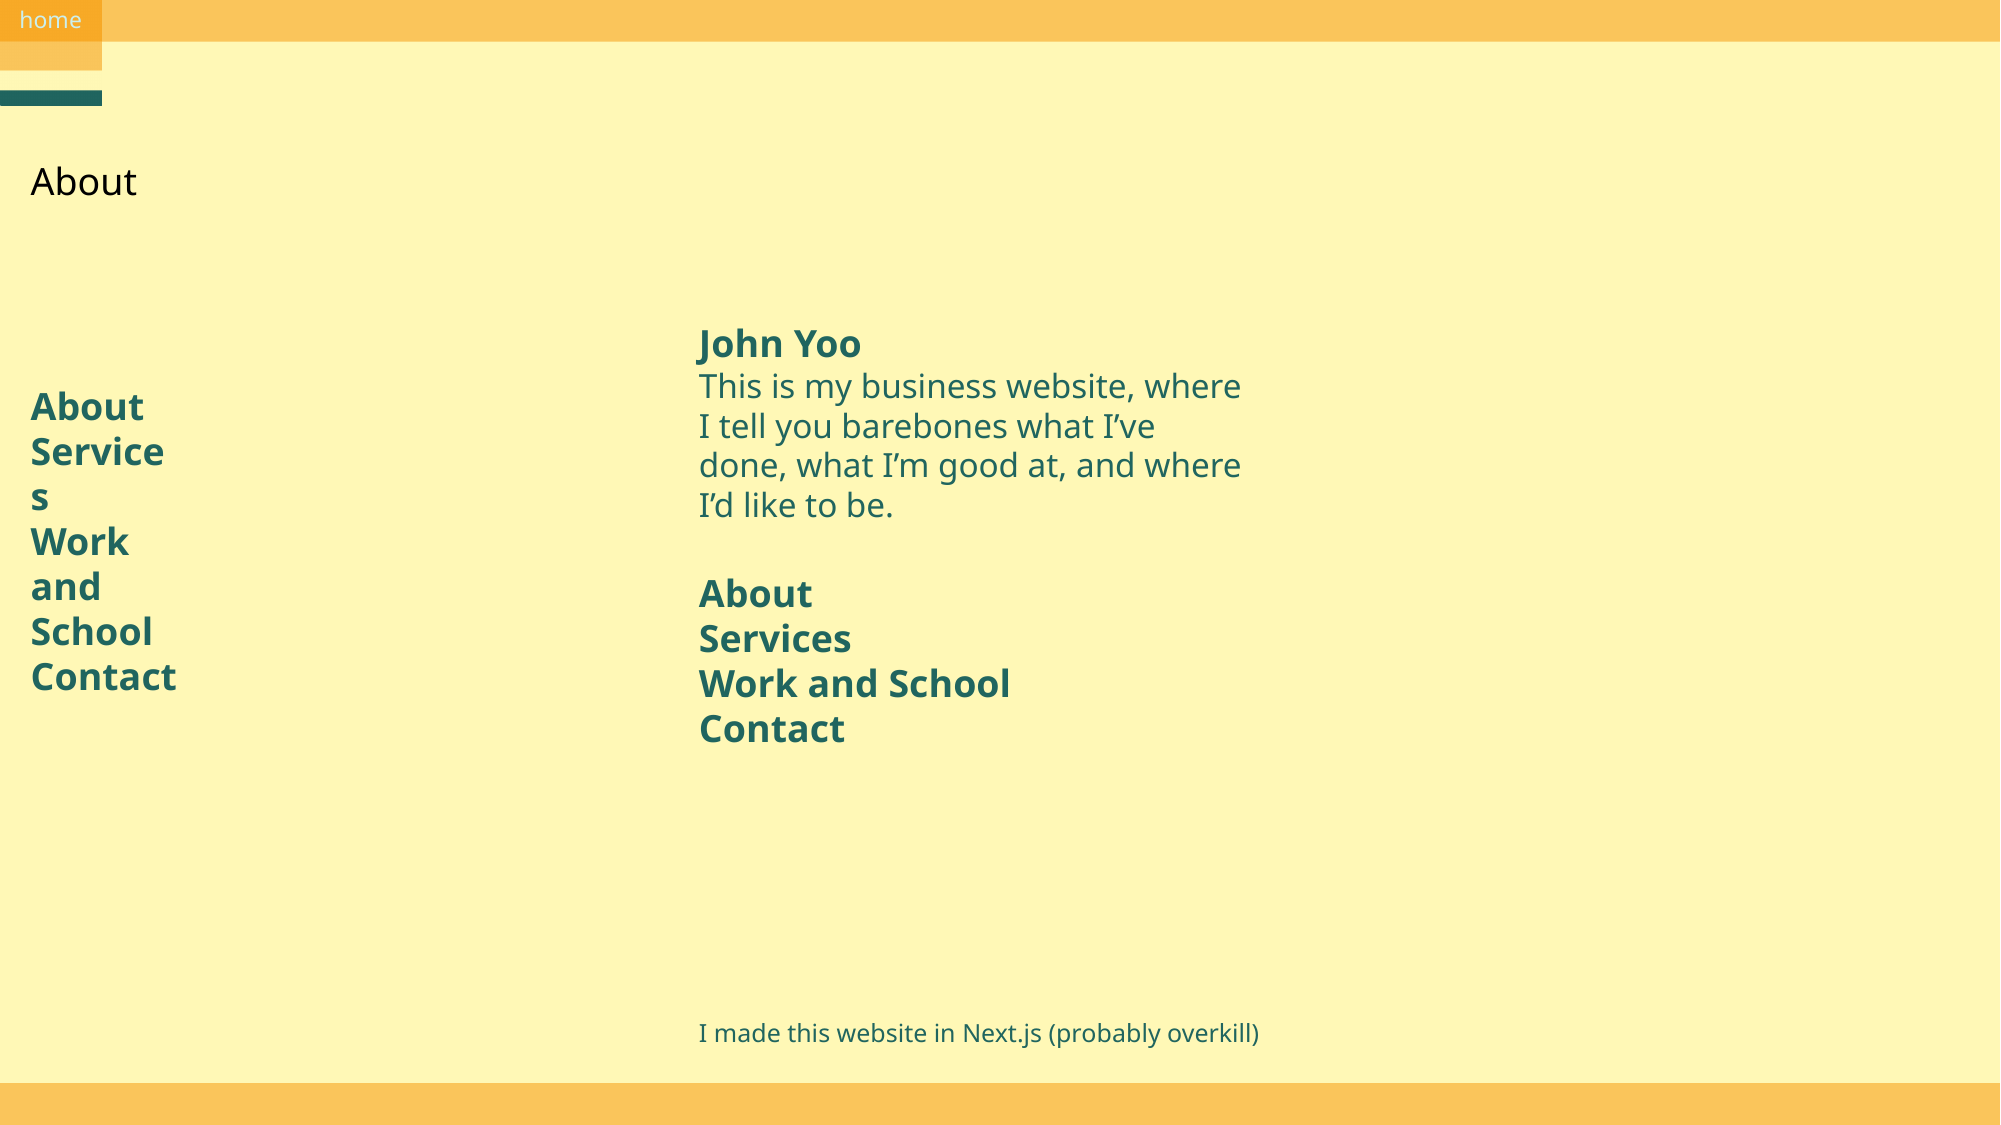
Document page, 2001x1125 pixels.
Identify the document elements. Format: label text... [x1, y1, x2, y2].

text_box [102, 0, 2000, 43]
text_box John Yoo This is my business website, where I tell you barebones what I’ve done, what I’m good at, and where I’d like to be. About Services Work and School Contact [684, 312, 1265, 757]
text_box [0, 1082, 2000, 1125]
text_box I made this website in Next.js (probably overkill) [684, 1009, 1612, 1055]
text_box About About Services Work and School Contact [15, 150, 194, 751]
picture [0, 0, 102, 107]
